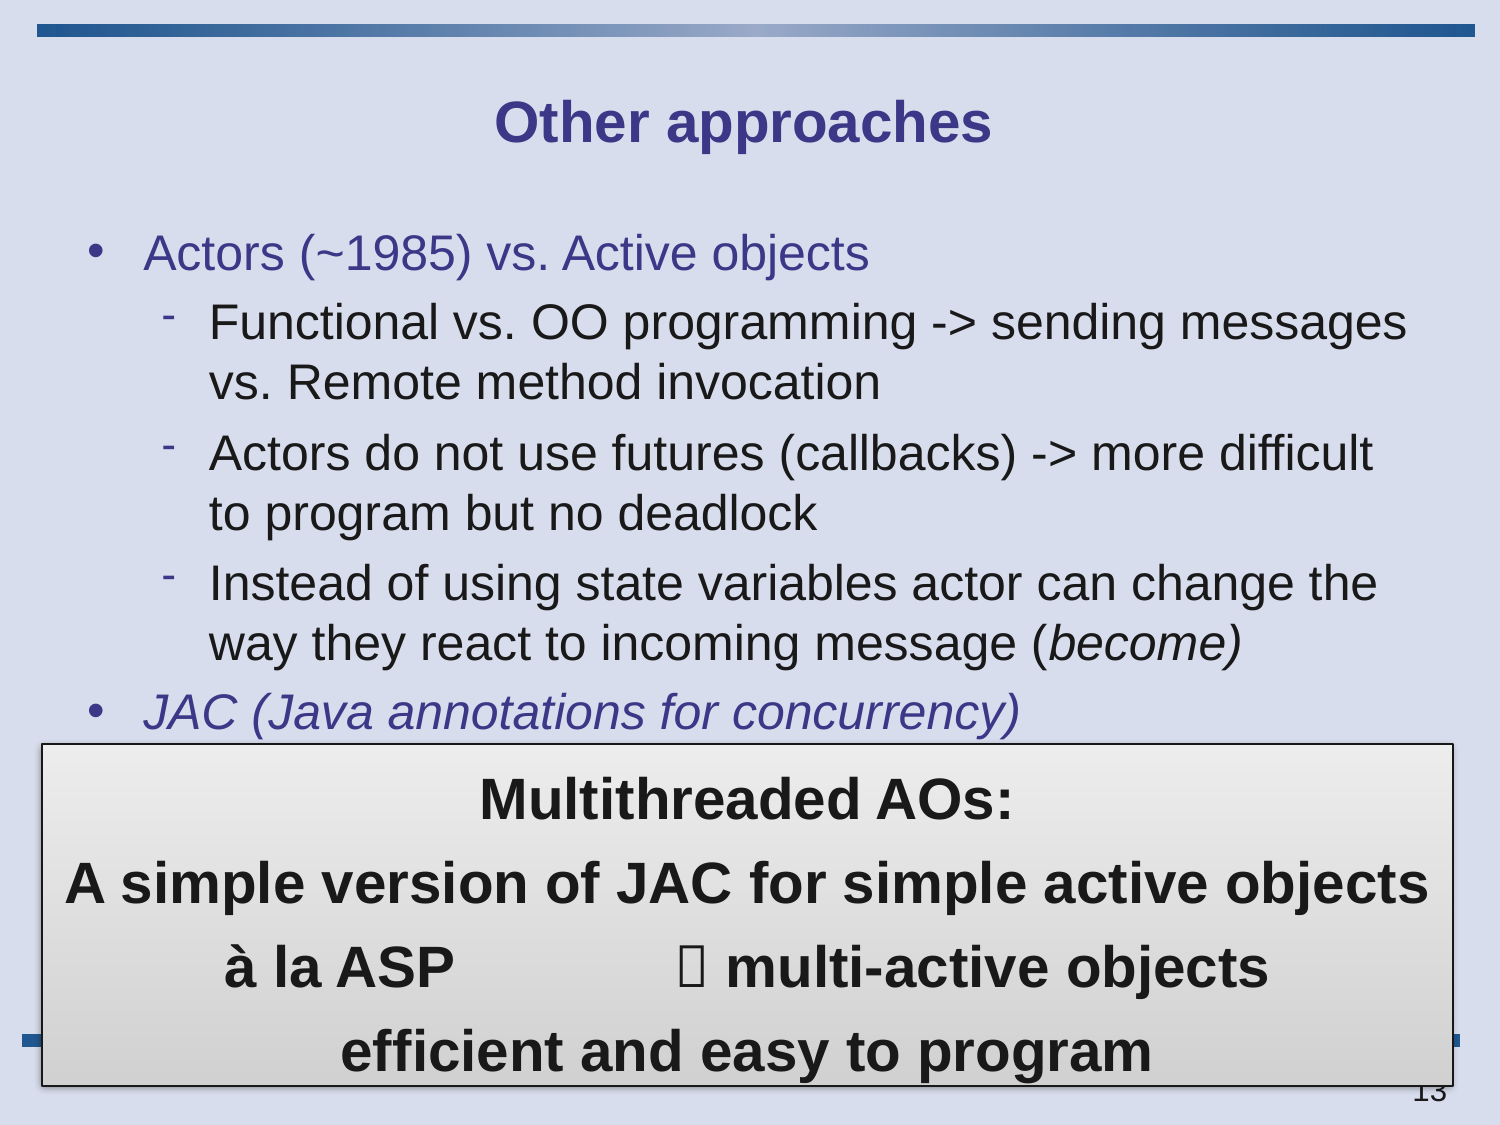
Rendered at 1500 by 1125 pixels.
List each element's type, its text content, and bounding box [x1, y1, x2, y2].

text_box Multithreaded AOs: A simple version of JAC for simple active objects à la ASP  multi-active objects efficient and easy to program [41, 743, 1454, 1087]
list Actors (~1985) vs. Active objects Functional vs. OO programming -> sending messages vs. Remote method invocation Actors do not use futures (callbacks) -> more difficult to program but no deadlock Instead of using state variables actor can change the way they react to incoming message (become) JAC (Java annotations for concurrency) Declarative parallelization in Java Expressive (complex) set of annotations [72, 212, 1425, 741]
title Other approaches [66, 50, 1423, 188]
slide_number 13 [1187, 1062, 1463, 1101]
